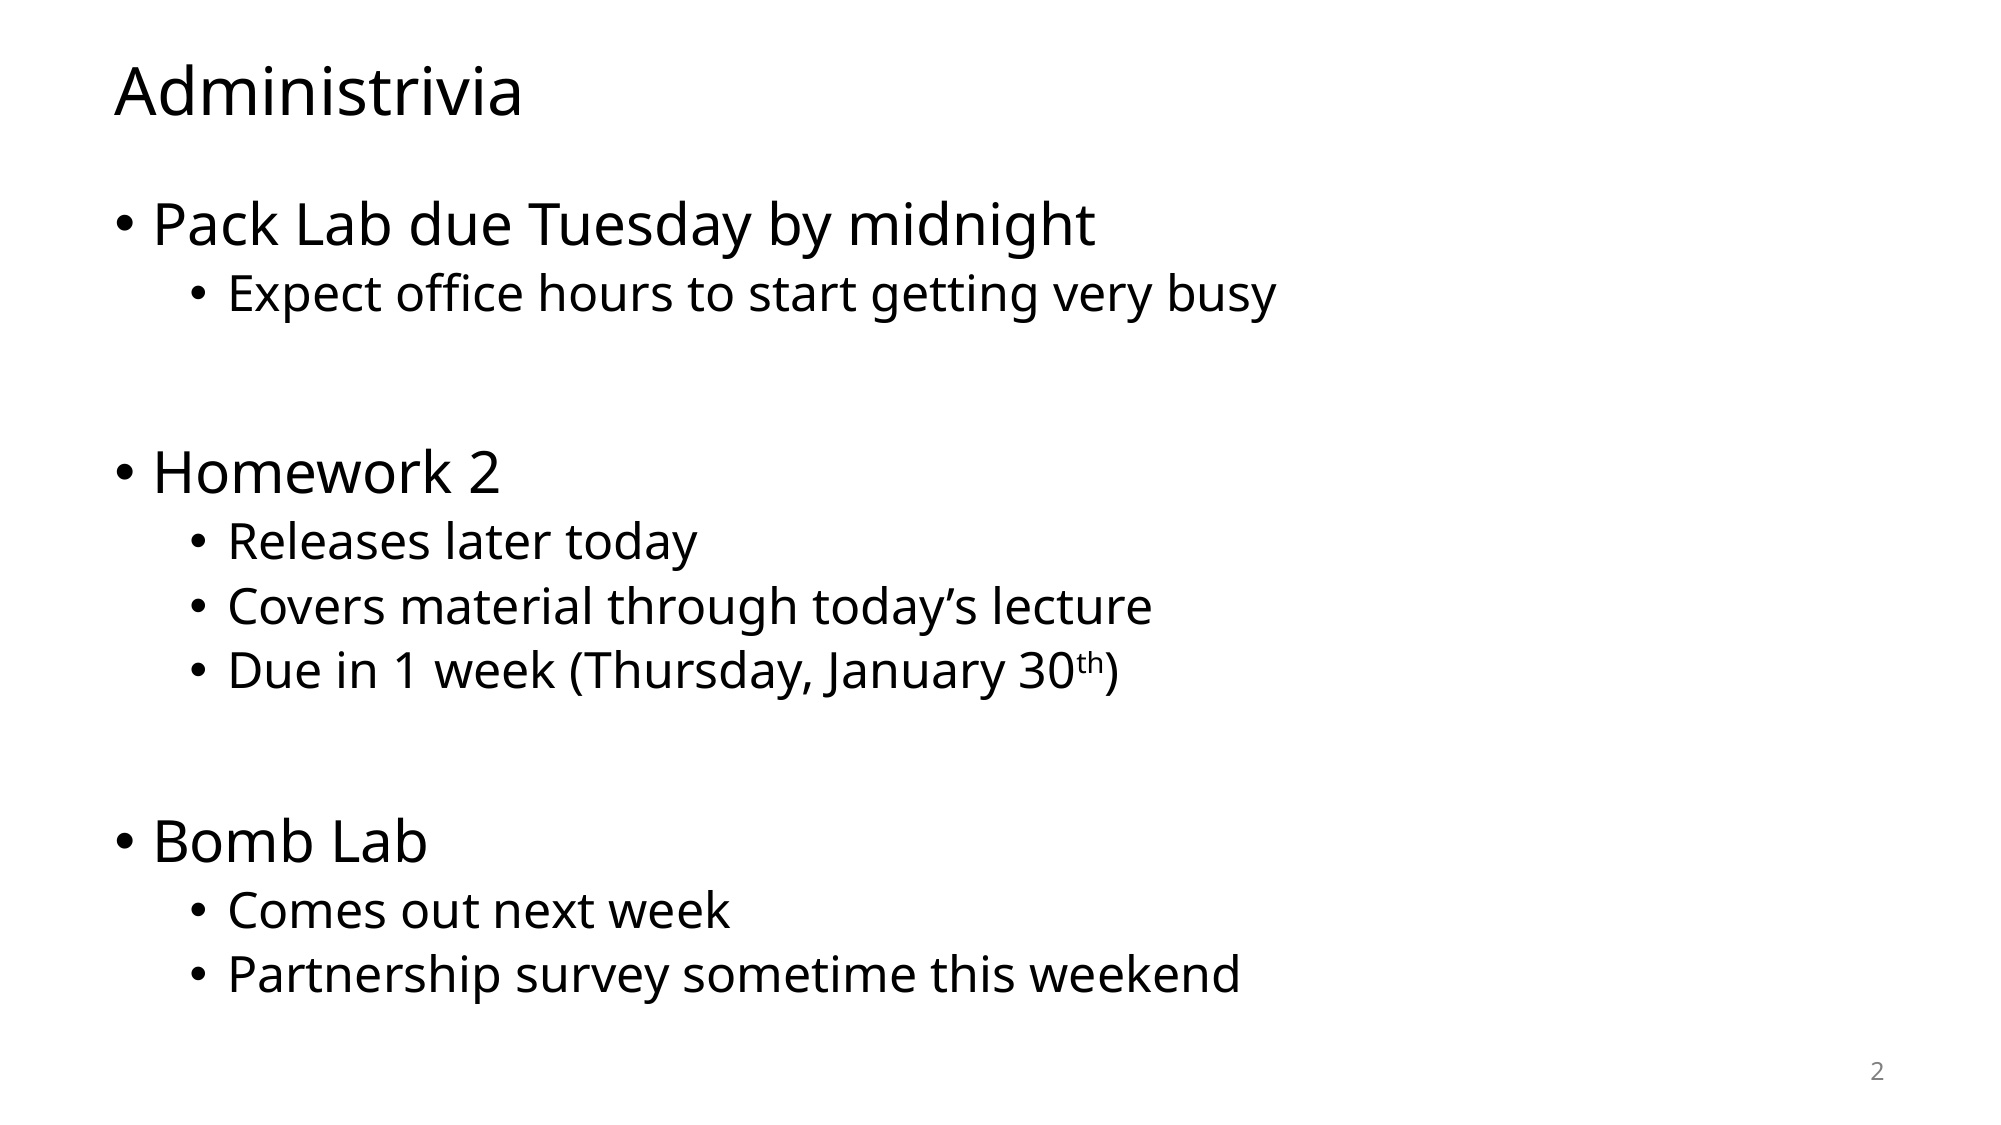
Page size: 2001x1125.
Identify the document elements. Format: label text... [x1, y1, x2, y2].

list Pack Lab due Tuesday by midnight Expect office hours to start getting very busy Homework 2 Releases later today Covers material through today’s lecture Due in 1 week (Thursday, January 30th) Bomb Lab Comes out next week Partnership survey sometime this weekend [99, 187, 1900, 1013]
slide_number 2 [1749, 1042, 1900, 1103]
title Administrivia [99, 37, 1900, 150]
